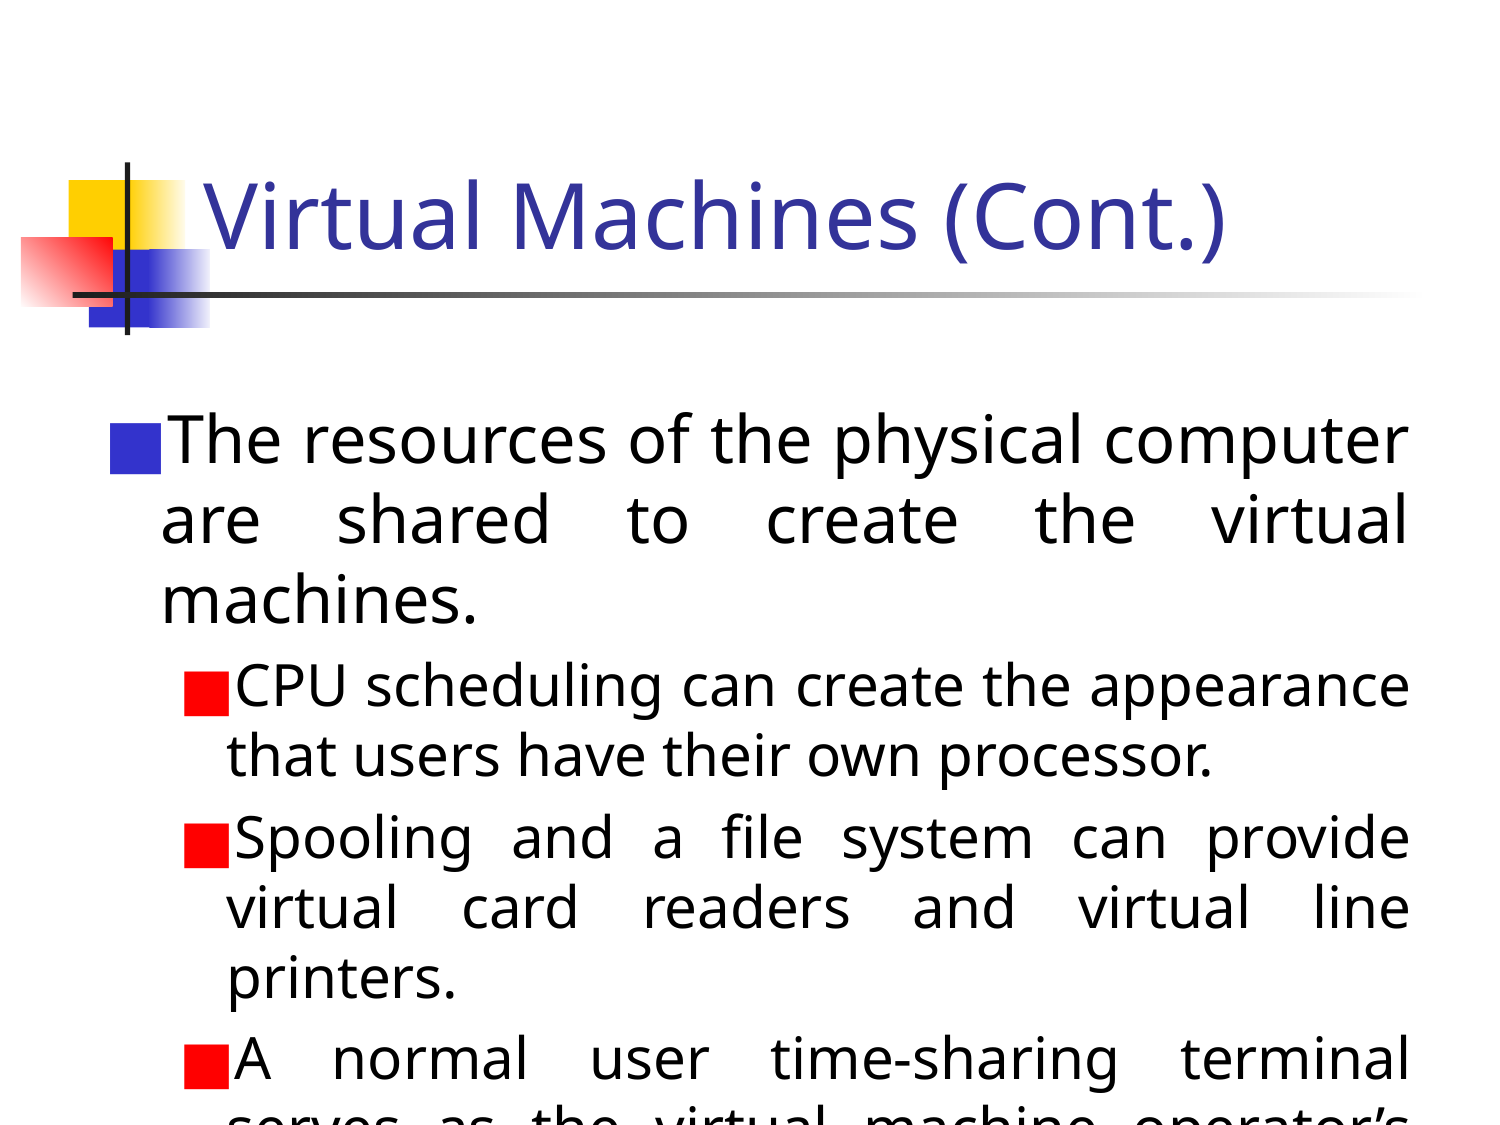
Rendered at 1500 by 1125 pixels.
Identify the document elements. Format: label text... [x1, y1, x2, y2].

title Virtual Machines (Cont.) [188, 35, 1468, 275]
list The resources of the physical computer are shared to create the virtual machines. CPU scheduling can create the appearance that users have their own processor. Spooling and a file system can provide virtual card readers and virtual line printers. A normal user time-sharing terminal serves as the virtual machine operator’s console. [89, 389, 1427, 1041]
